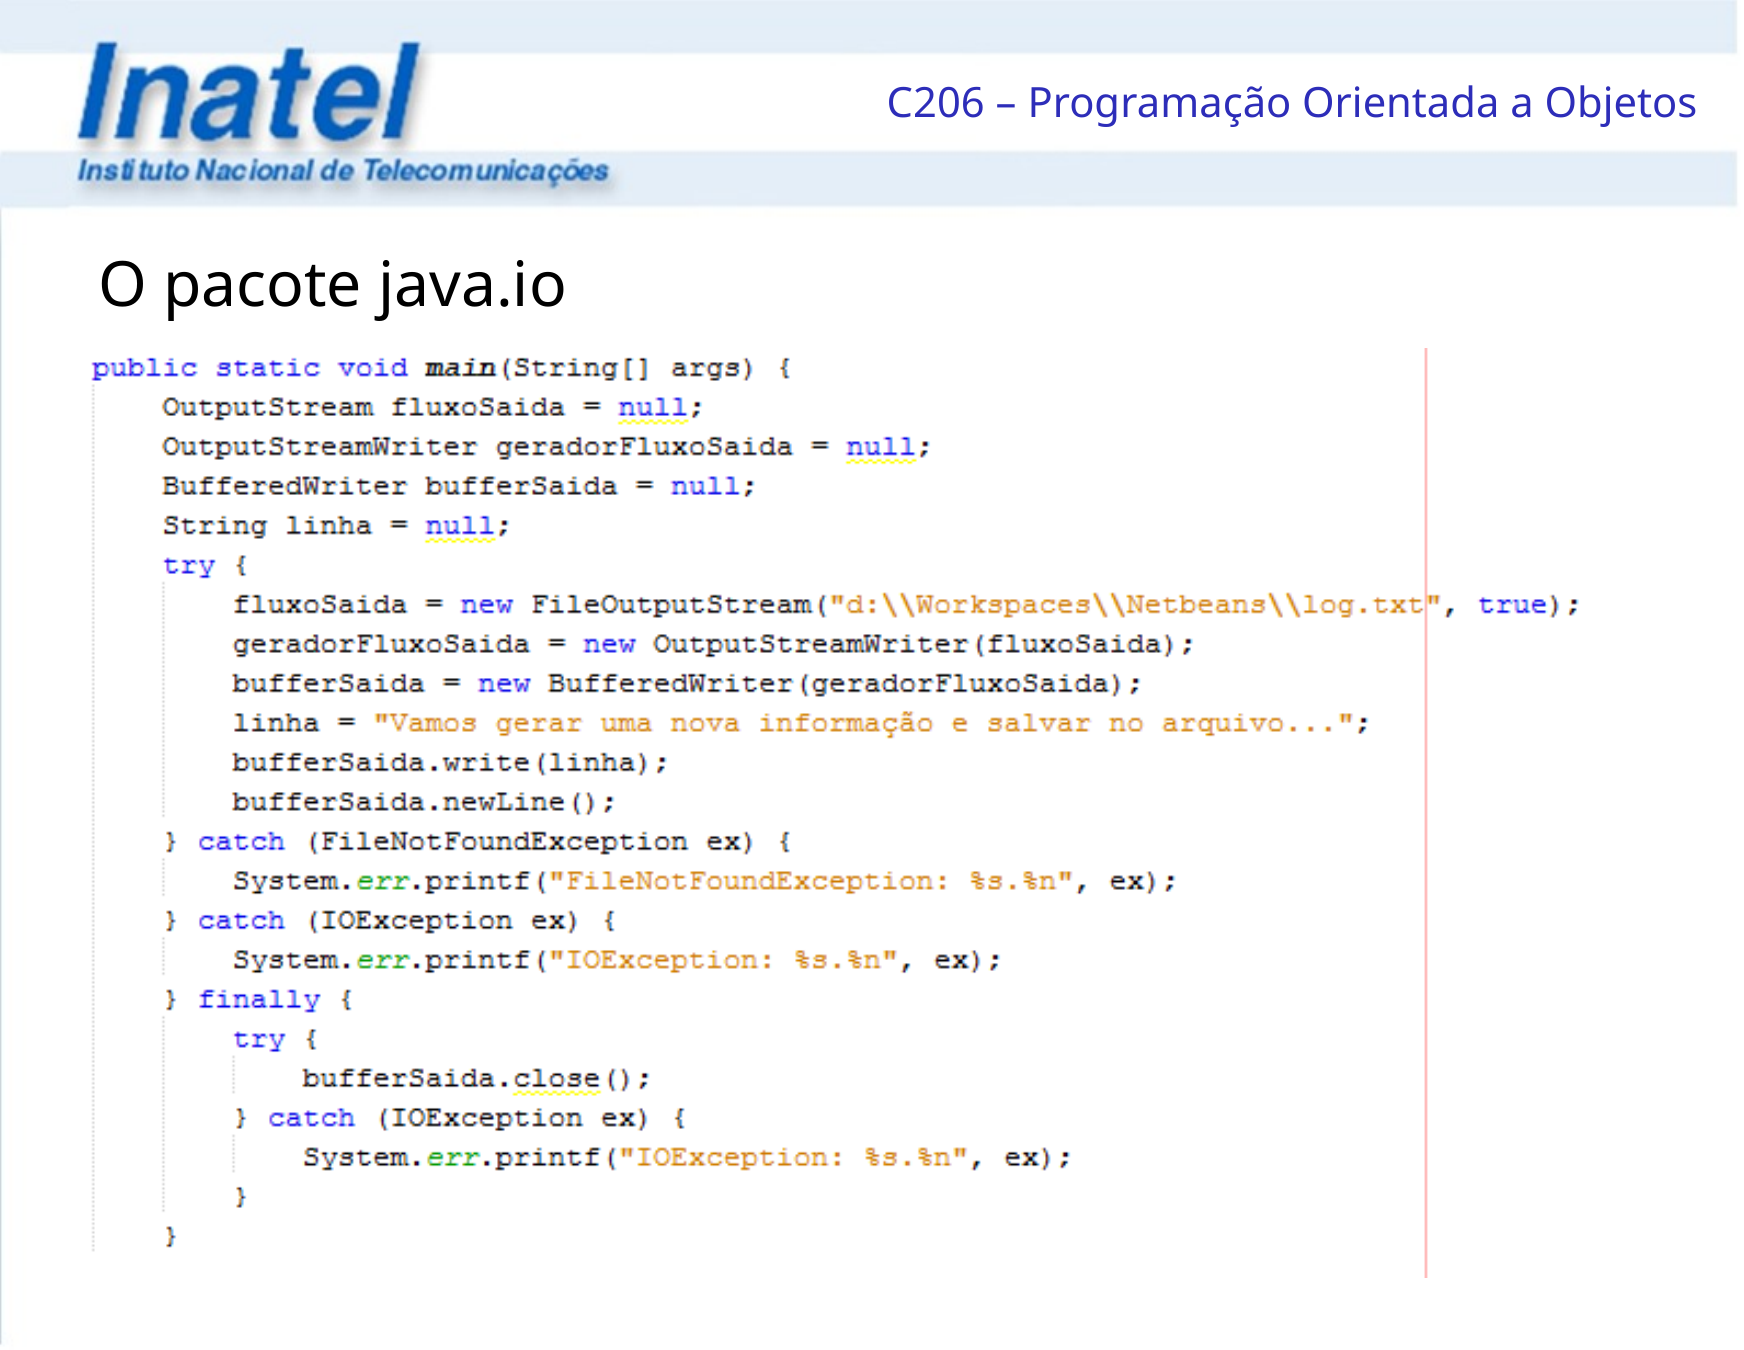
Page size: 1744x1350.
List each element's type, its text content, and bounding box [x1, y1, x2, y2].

title O pacote java.io [81, 237, 1663, 325]
picture [0, 0, 1744, 1350]
